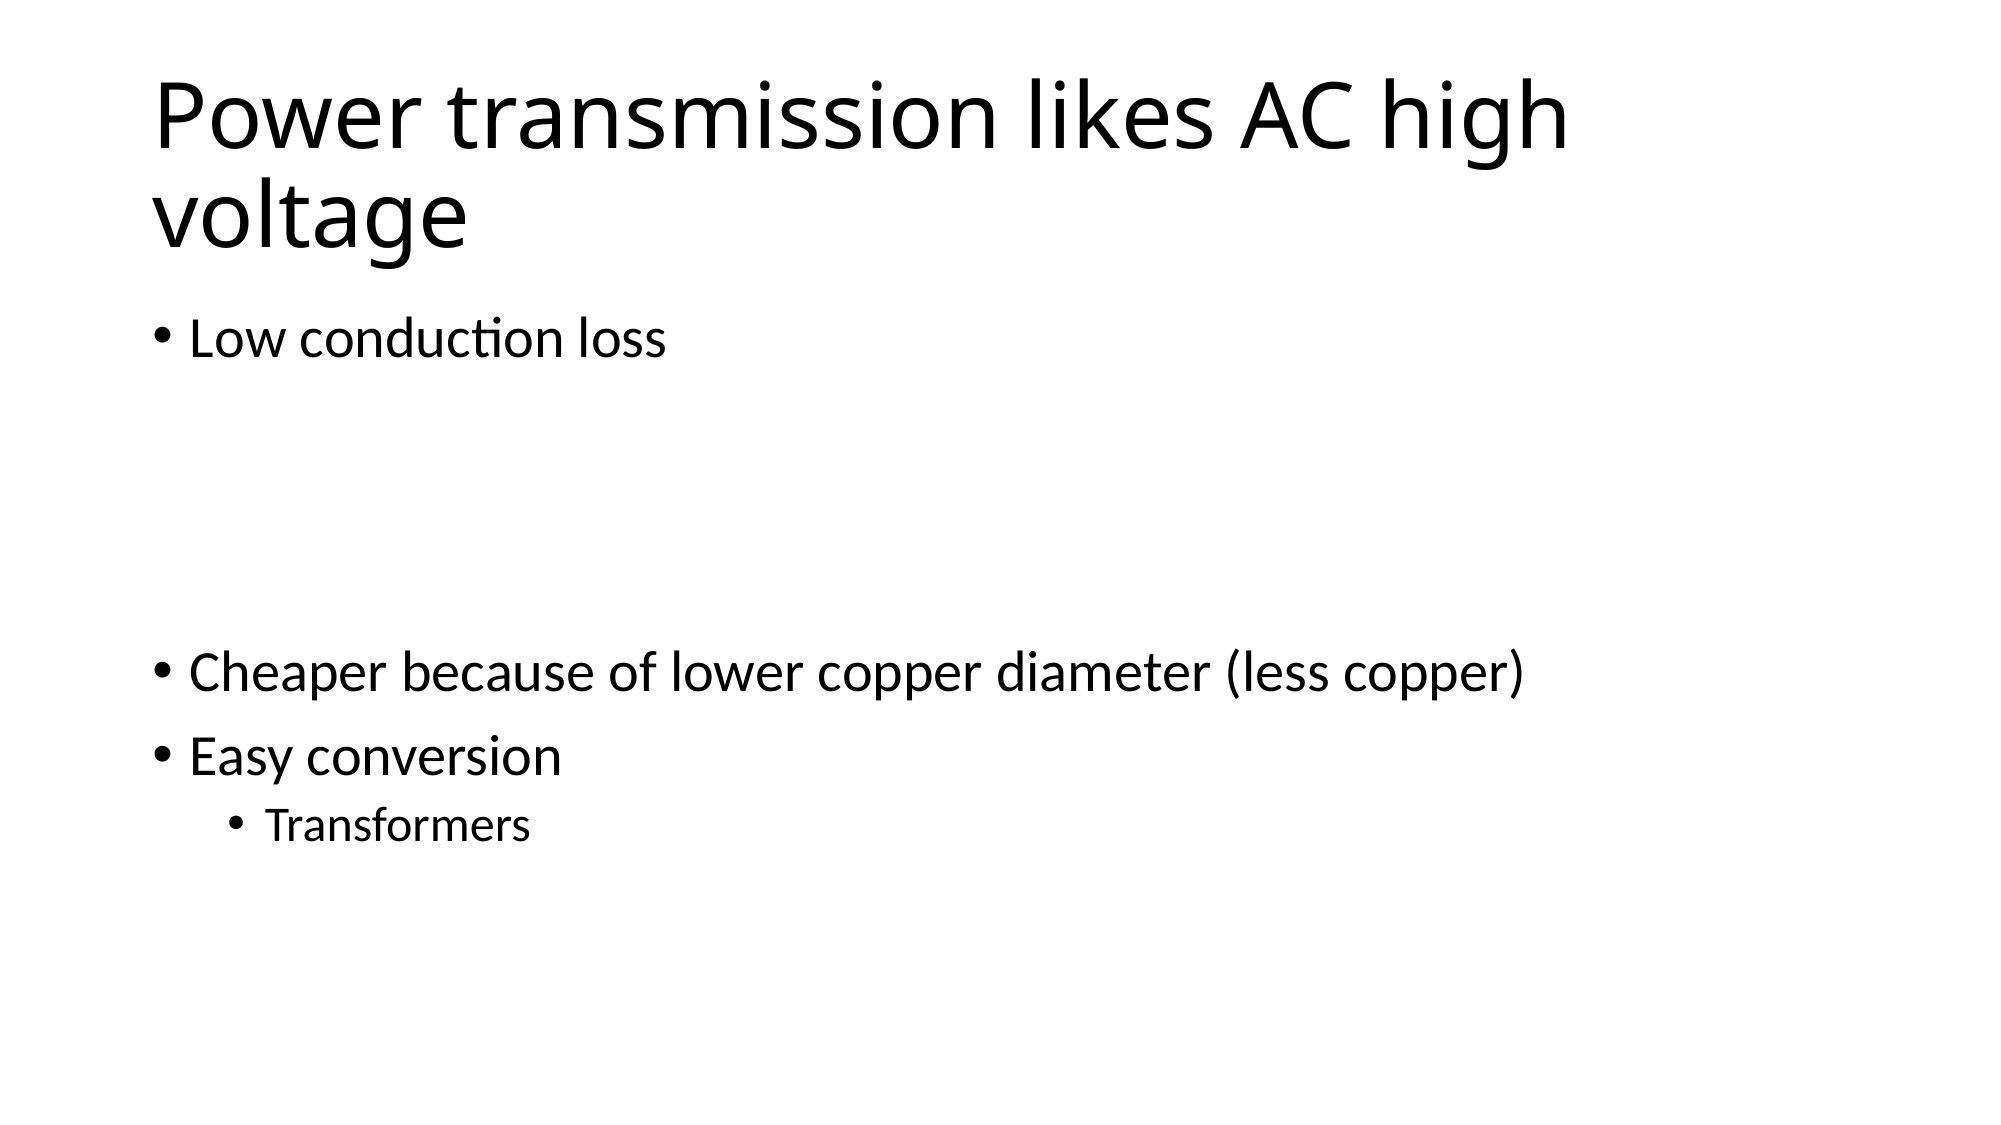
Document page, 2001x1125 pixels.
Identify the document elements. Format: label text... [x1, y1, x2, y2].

title Power transmission likes AC high voltage [137, 59, 1863, 278]
